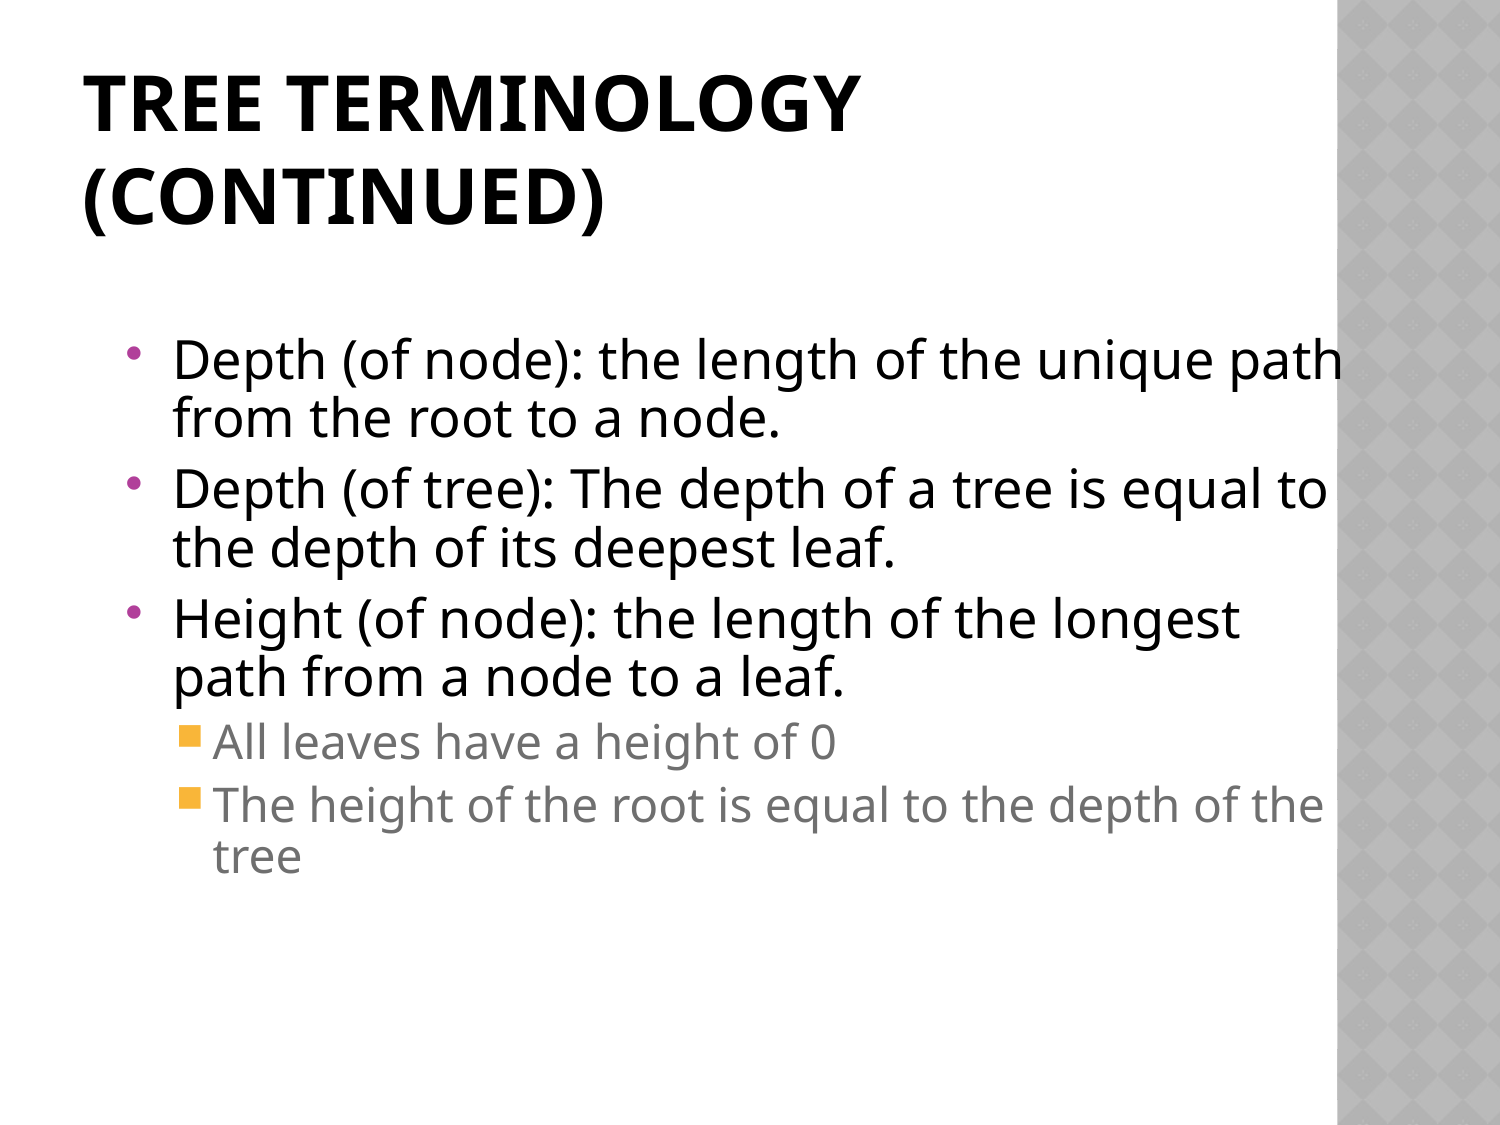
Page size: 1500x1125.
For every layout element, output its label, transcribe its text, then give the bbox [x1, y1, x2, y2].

list Depth (of node): the length of the unique path from the root to a node. Depth (of tree): The depth of a tree is equal to the depth of its deepest leaf. Height (of node): the length of the longest path from a node to a leaf. All leaves have a height of 0 The height of the root is equal to the depth of the tree [112, 324, 1388, 1038]
title Tree terminology (continued) [75, 52, 1263, 240]
